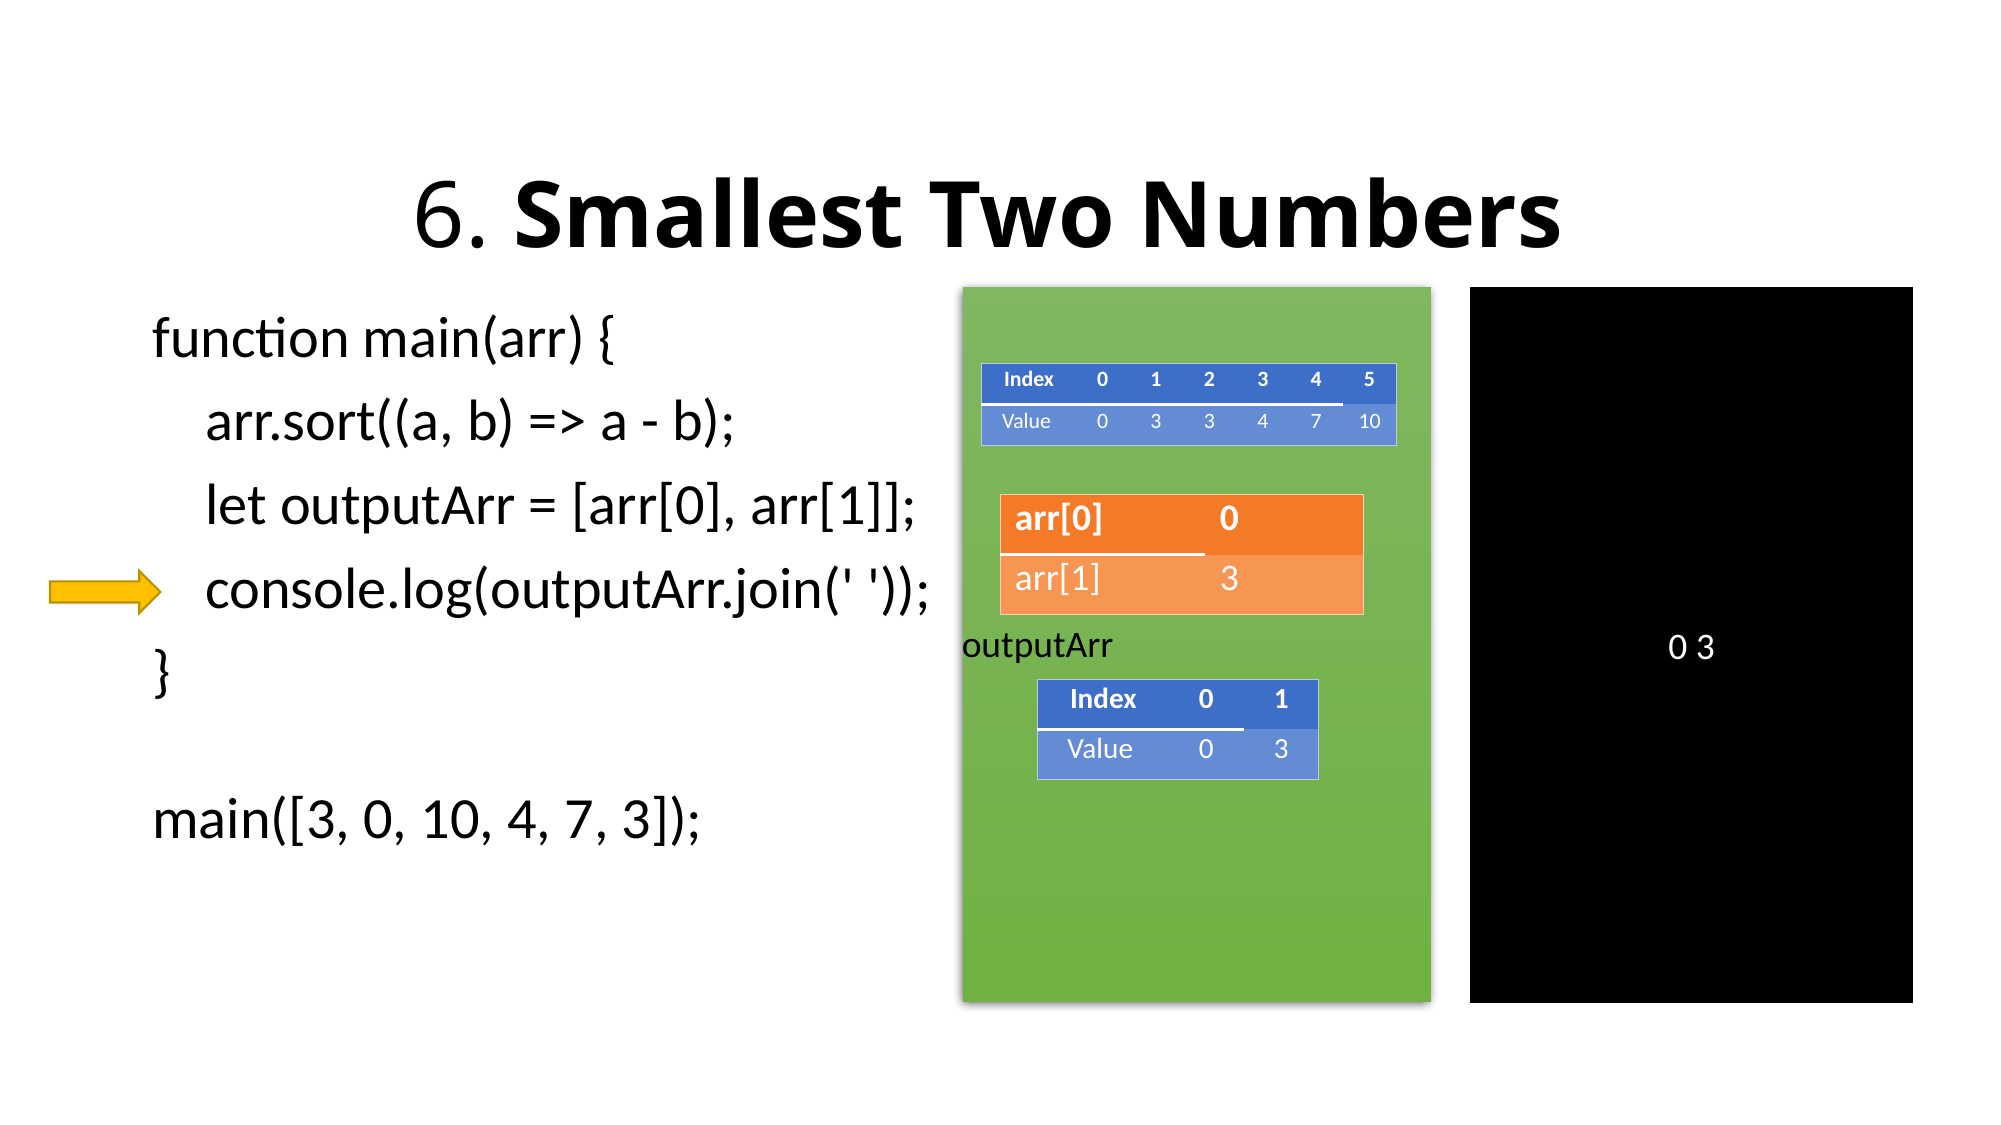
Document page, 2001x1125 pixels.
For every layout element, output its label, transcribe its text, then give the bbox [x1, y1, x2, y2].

list function main(arr) { arr.sort((a, b) => a - b); let outputArr = [arr[0], arr[1]]; console.log(outputArr.join(' ')); } main([3, 0, 10, 4, 7, 3]); [137, 299, 1006, 1112]
text_box outputArr [847, 612, 1229, 673]
table_cell 7 [1289, 406, 1343, 445]
table_cell 3 [1205, 555, 1363, 614]
table_header 4 [1289, 364, 1343, 403]
table_header 0 [1076, 364, 1129, 403]
table_cell 10 [1343, 404, 1396, 445]
table_cell Value [982, 406, 1076, 445]
table_cell 3 [1244, 729, 1318, 779]
table_cell 0 [1076, 406, 1129, 445]
table_header arr[0] [1001, 495, 1205, 553]
table_header 3 [1236, 364, 1289, 403]
table_cell 3 [1129, 406, 1183, 445]
table_header 0 [1205, 495, 1363, 555]
table_cell 3 [1183, 406, 1236, 445]
title 6. Smallest Two Numbers [137, 59, 1863, 278]
table_cell 0 [1169, 731, 1244, 779]
table_cell 4 [1236, 406, 1289, 445]
table_cell arr[1] [1001, 556, 1205, 614]
table_header 1 [1244, 680, 1318, 729]
text_box [962, 287, 1431, 1002]
table_header Index [1038, 680, 1169, 728]
text_box 0 3 [1470, 287, 1913, 1003]
table_header 5 [1343, 364, 1396, 404]
table_header 2 [1183, 364, 1236, 403]
table_header 1 [1129, 364, 1183, 403]
table_header 0 [1169, 680, 1244, 728]
table_header Index [982, 364, 1076, 403]
table_cell Value [1038, 731, 1169, 779]
text_box [48, 568, 162, 616]
